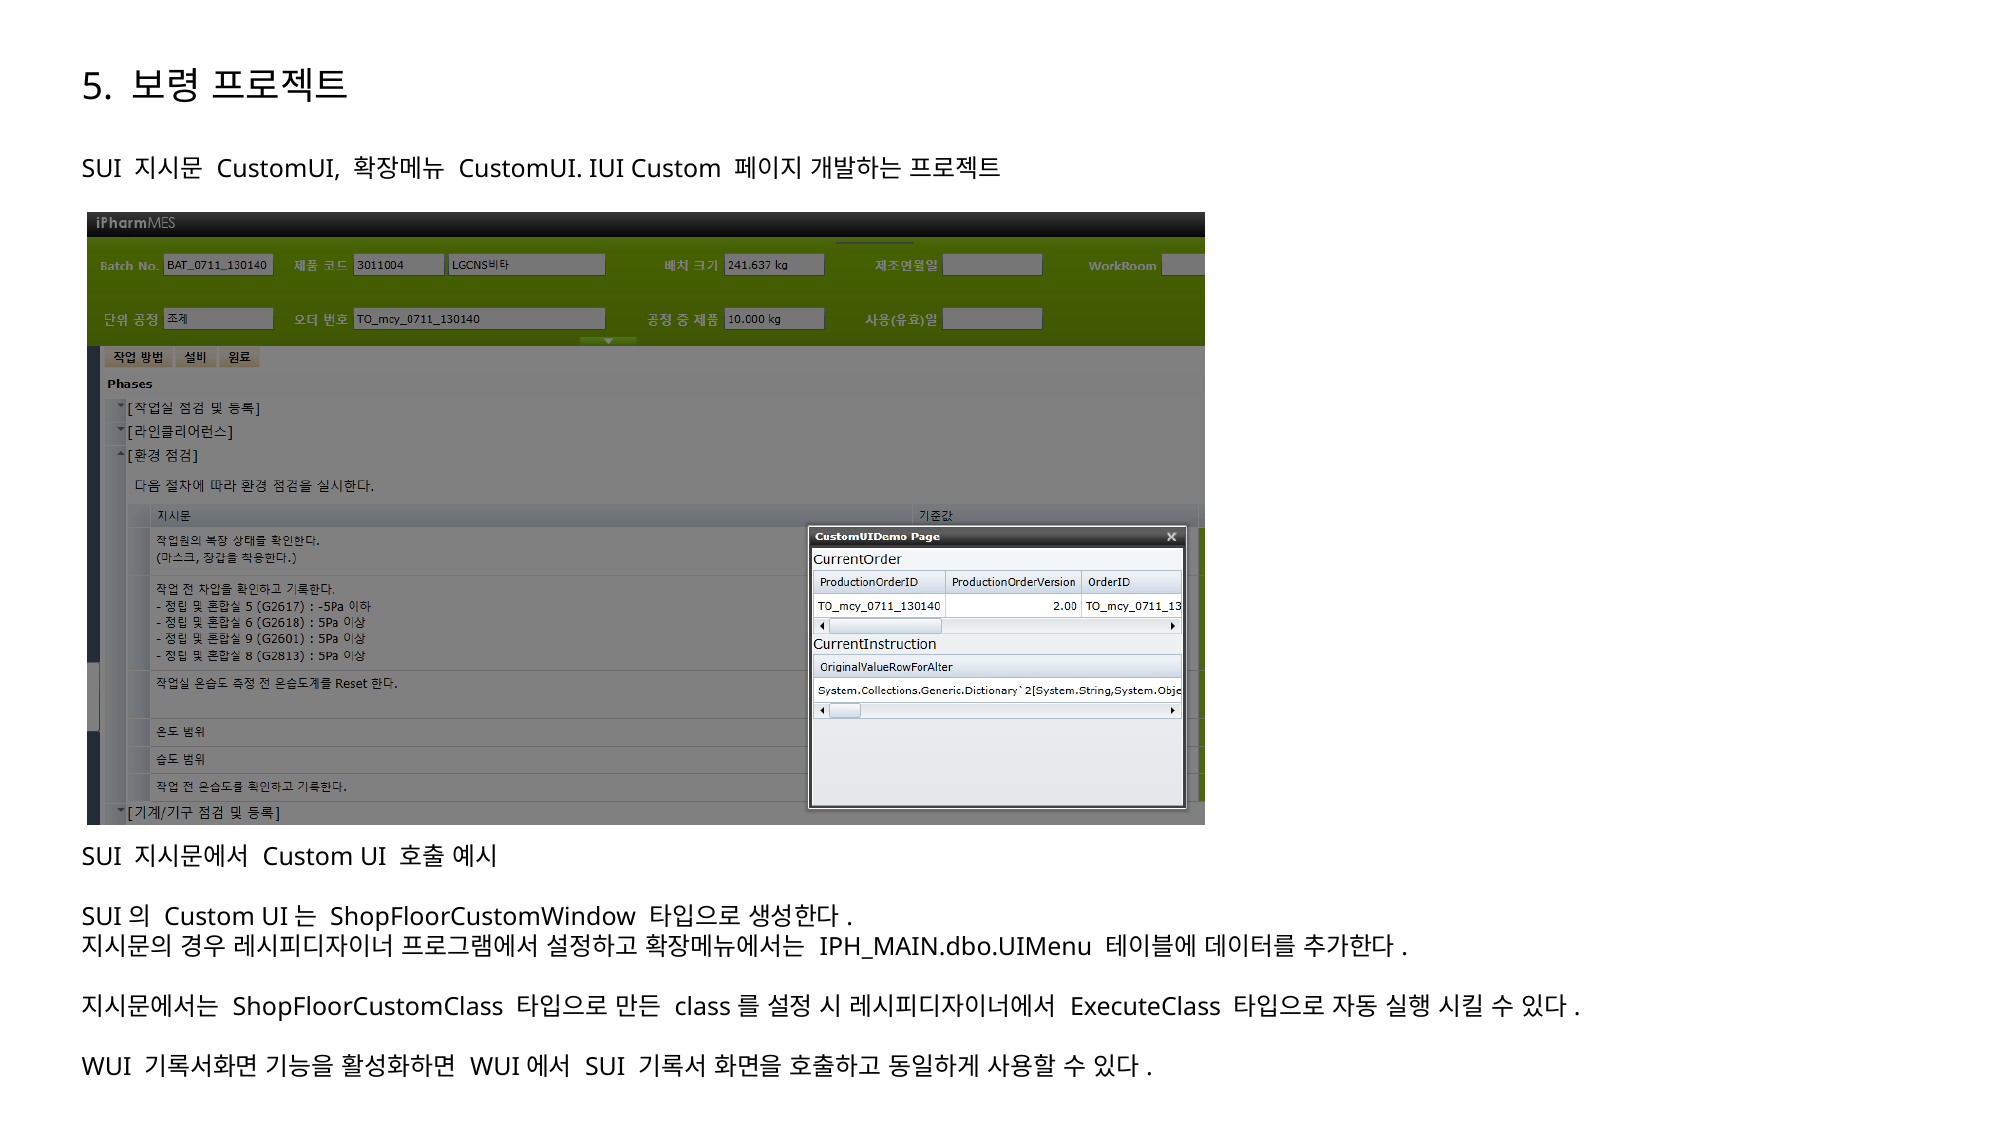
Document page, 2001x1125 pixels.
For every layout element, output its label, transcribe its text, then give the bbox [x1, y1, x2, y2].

text_box 5. 보령 프로젝트 SUI 지시문 CustomUI, 확장메뉴 CustomUI. IUI Custom 페이지 개발하는 프로젝트 SUI 지시문에서 Custom UI 호출 예시 SUI의 Custom UI는 ShopFloorCustomWindow 타입으로 생성한다. 지시문의 경우 레시피디자이너 프로그램에서 설정하고 확장메뉴에서는 IPH_MAIN.dbo.UIMenu 테이블에 데이터를 추가한다. 지시문에서는 ShopFloorCustomClass 타입으로 만든 class를 설정 시 레시피디자이너에서 ExecuteClass 타입으로 자동 실행 시킬 수 있다. WUI 기록서화면 기능을 활성화하면 WUI에서 SUI 기록서 화면을 호출하고 동일하게 사용할 수 있다. [66, 54, 1846, 1088]
picture [87, 212, 1205, 825]
